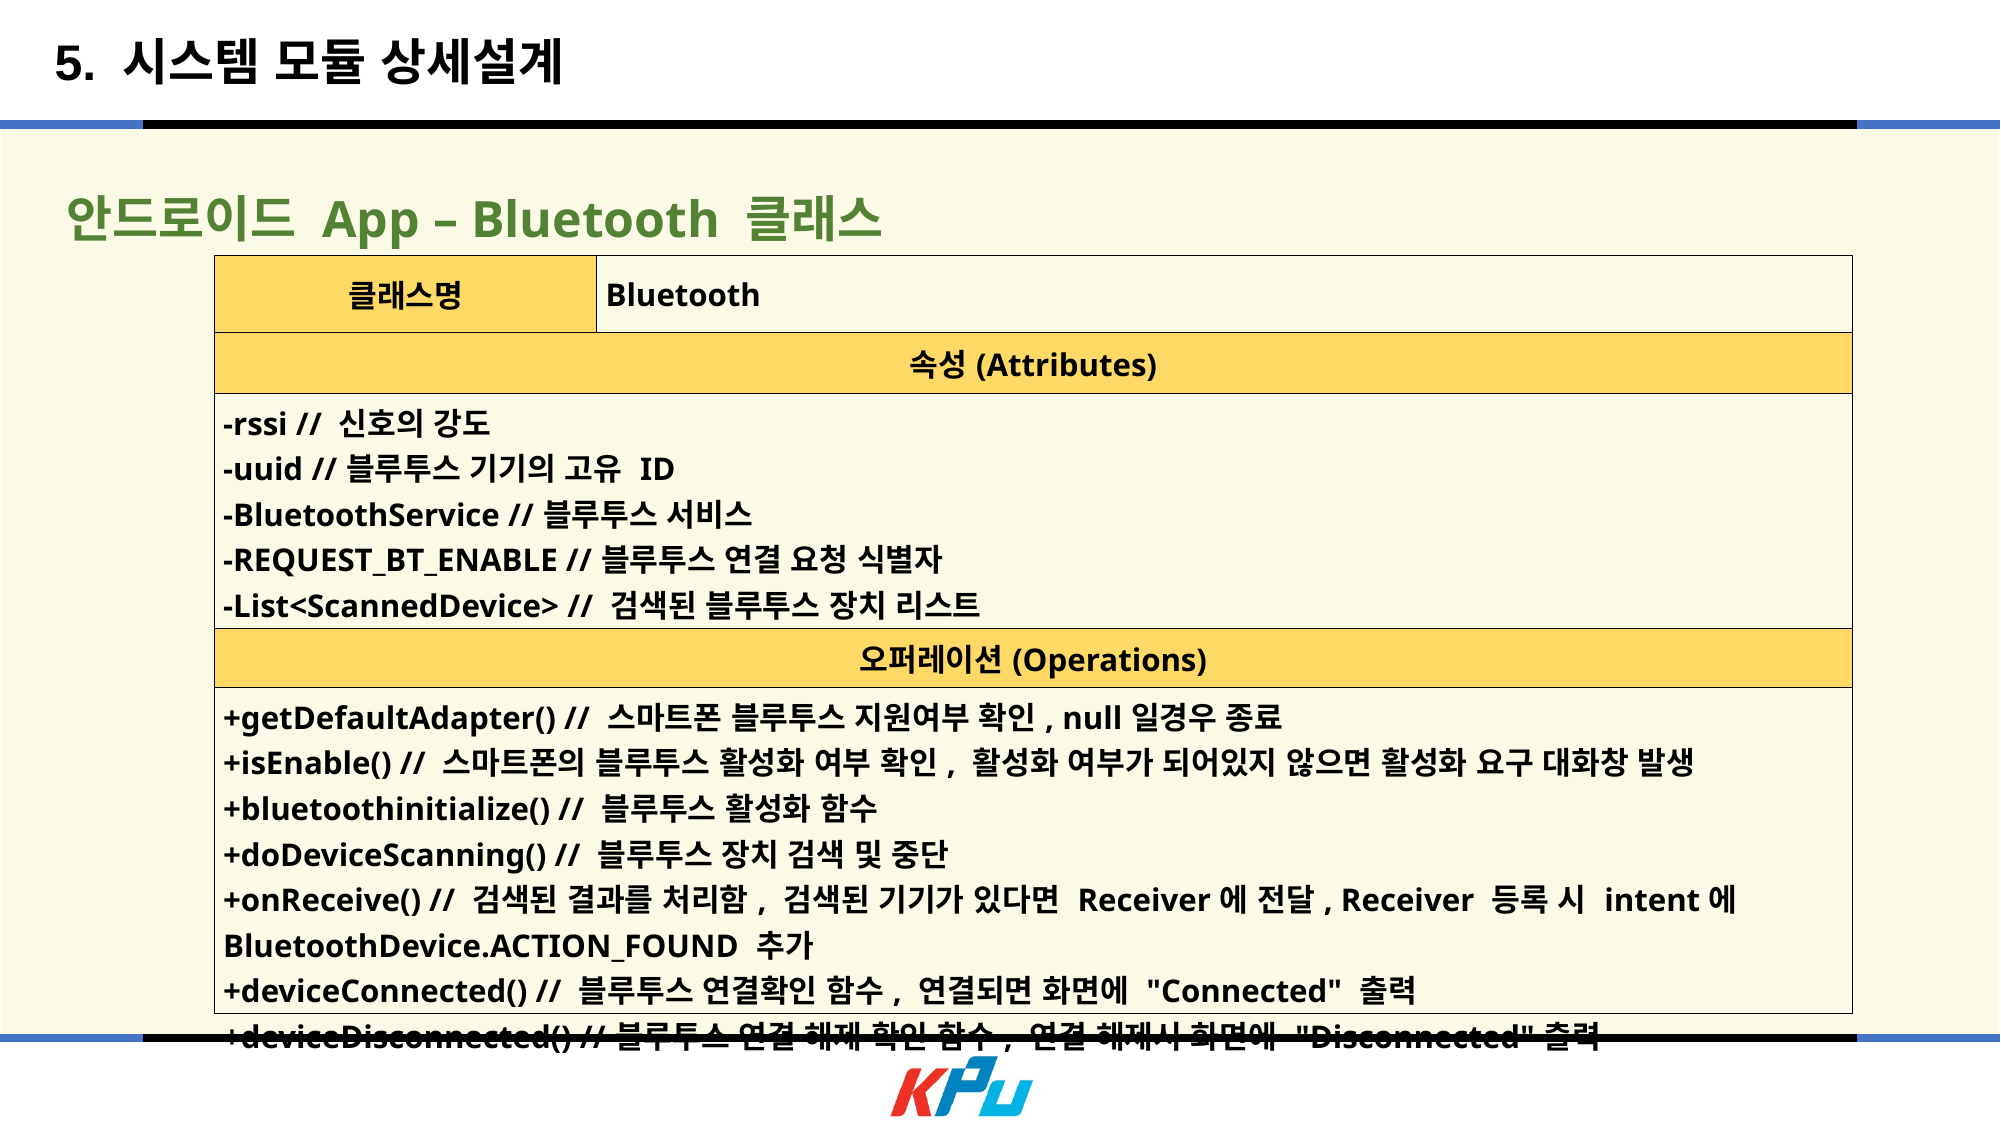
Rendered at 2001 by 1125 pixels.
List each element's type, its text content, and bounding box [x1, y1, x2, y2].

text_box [0, 1000, 2000, 1039]
picture [885, 1047, 1034, 1124]
table_header 클래스명 [215, 256, 596, 332]
table_header Bluetooth [597, 256, 1852, 332]
table_cell -rssi // 신호의 강도 -uuid //블루투스 기기의 고유 ID -BluetoothService //블루투스 서비스 -REQUEST_BT_ENABLE //블루투스 연결 요청 식별자 -List<ScannedDevice> // 검색된 블루투스 장치 리스트 [215, 394, 1852, 628]
table_cell 오퍼레이션(Operations) [215, 629, 1852, 687]
table_cell +getDefaultAdapter() // 스마트폰 블루투스 지원여부 확인, null일경우 종료 +isEnable() // 스마트폰의 블루투스 활성화 여부 확인, 활성화 여부가 되어있지 않으면 활성화 요구 대화창 발생 +bluetoothinitialize() // 블루투스 활성화 함수 +doDeviceScanning() // 블루투스 장치 검색 및 중단 +onReceive() // 검색된 결과를 처리함, 검색된 기기가 있다면 Receiver에 전달, Receiver 등록 시 intent에 BluetoothDevice.ACTION_FOUND 추가 +deviceConnected() // 블루투스 연결확인 함수, 연결되면 화면에 "Connected" 출력 +deviceDisconnected() //블루투스 연결 해제 확인 함수, 연결 해제시 화면에 "Disconnected"출력 [215, 688, 1852, 1000]
text_box 안드로이드 App – Bluetooth 클래스 [51, 179, 1782, 255]
text_box [0, 129, 2000, 1000]
table_cell 속성(Attributes) [215, 333, 1852, 393]
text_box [0, 86, 2000, 125]
text_box 5. 시스템 모듈 상세설계 [39, 23, 580, 86]
